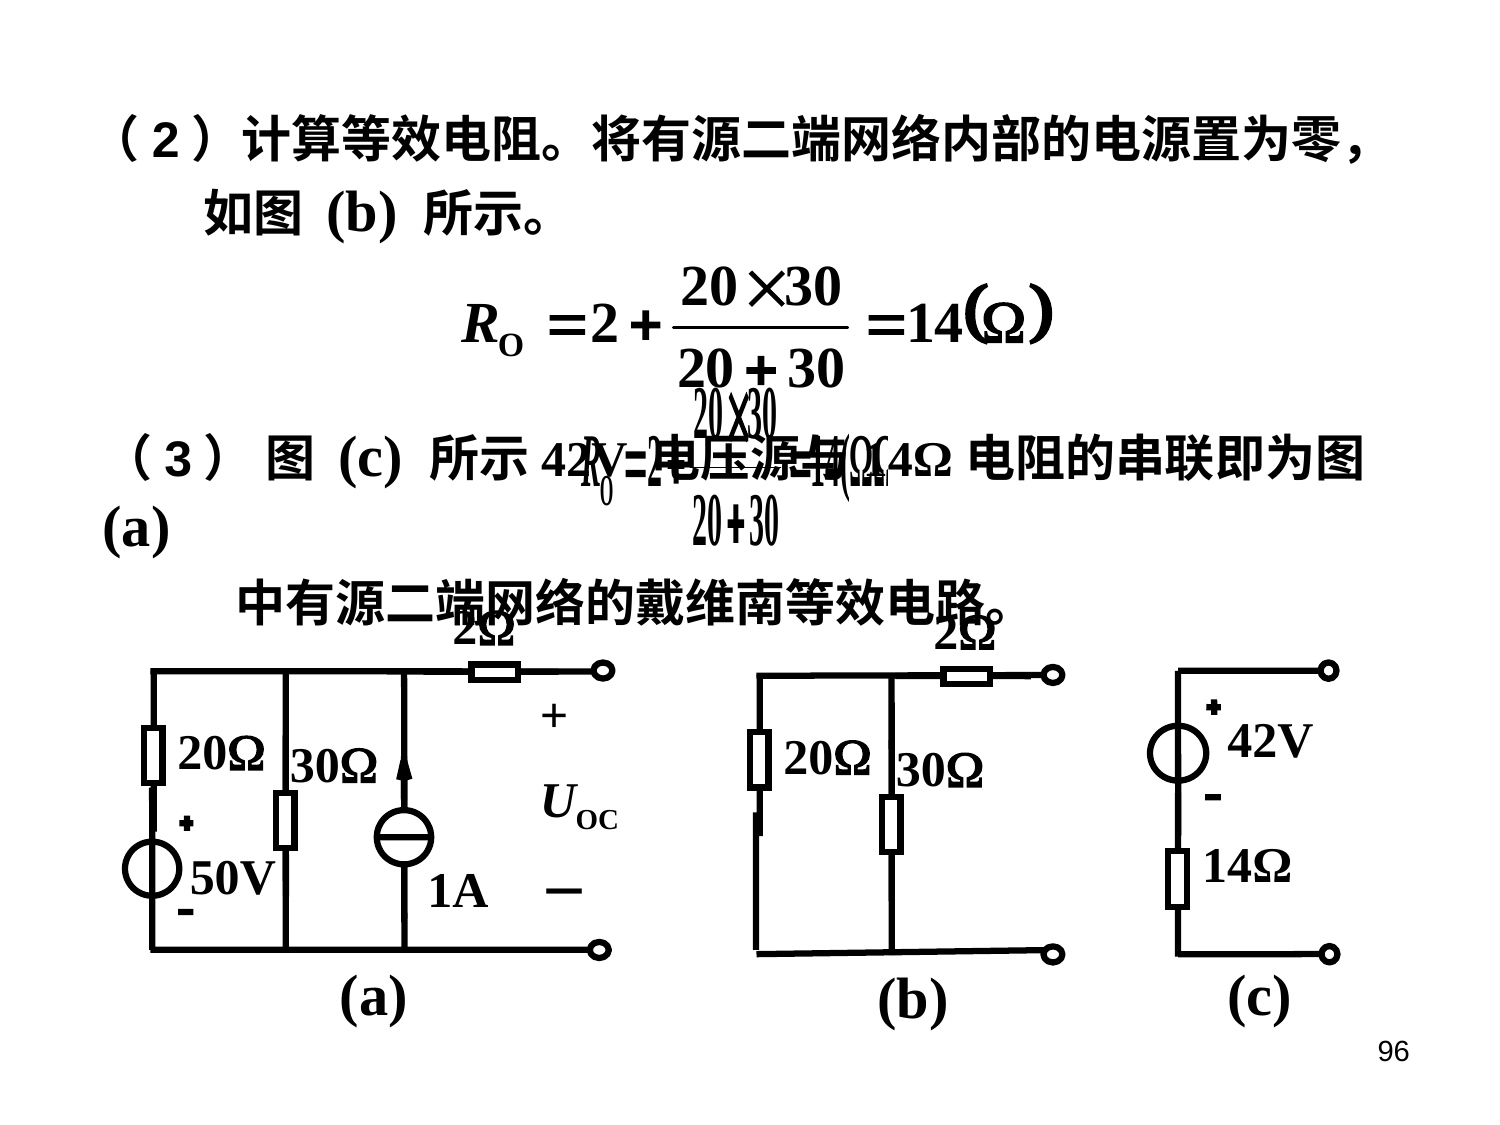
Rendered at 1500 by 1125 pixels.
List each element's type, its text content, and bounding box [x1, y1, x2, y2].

text_box （2）计算等效电阻。将有源二端网络内部的电源置为零， 如图 (b) 所示。 [75, 99, 1375, 251]
text_box (b) [862, 972, 975, 1038]
text_box （3） 图 (c) 所示42V 电压源与14Ω电阻的串联即为图(a) 中有源二端网络的戴维南等效电路。 [87, 410, 1388, 641]
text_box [749, 591, 1063, 963]
text_box (a) [324, 968, 438, 1035]
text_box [1149, 662, 1351, 1036]
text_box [574, 410, 888, 563]
slide_number 96 [1074, 1024, 1426, 1103]
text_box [449, 249, 1055, 401]
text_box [124, 587, 663, 959]
